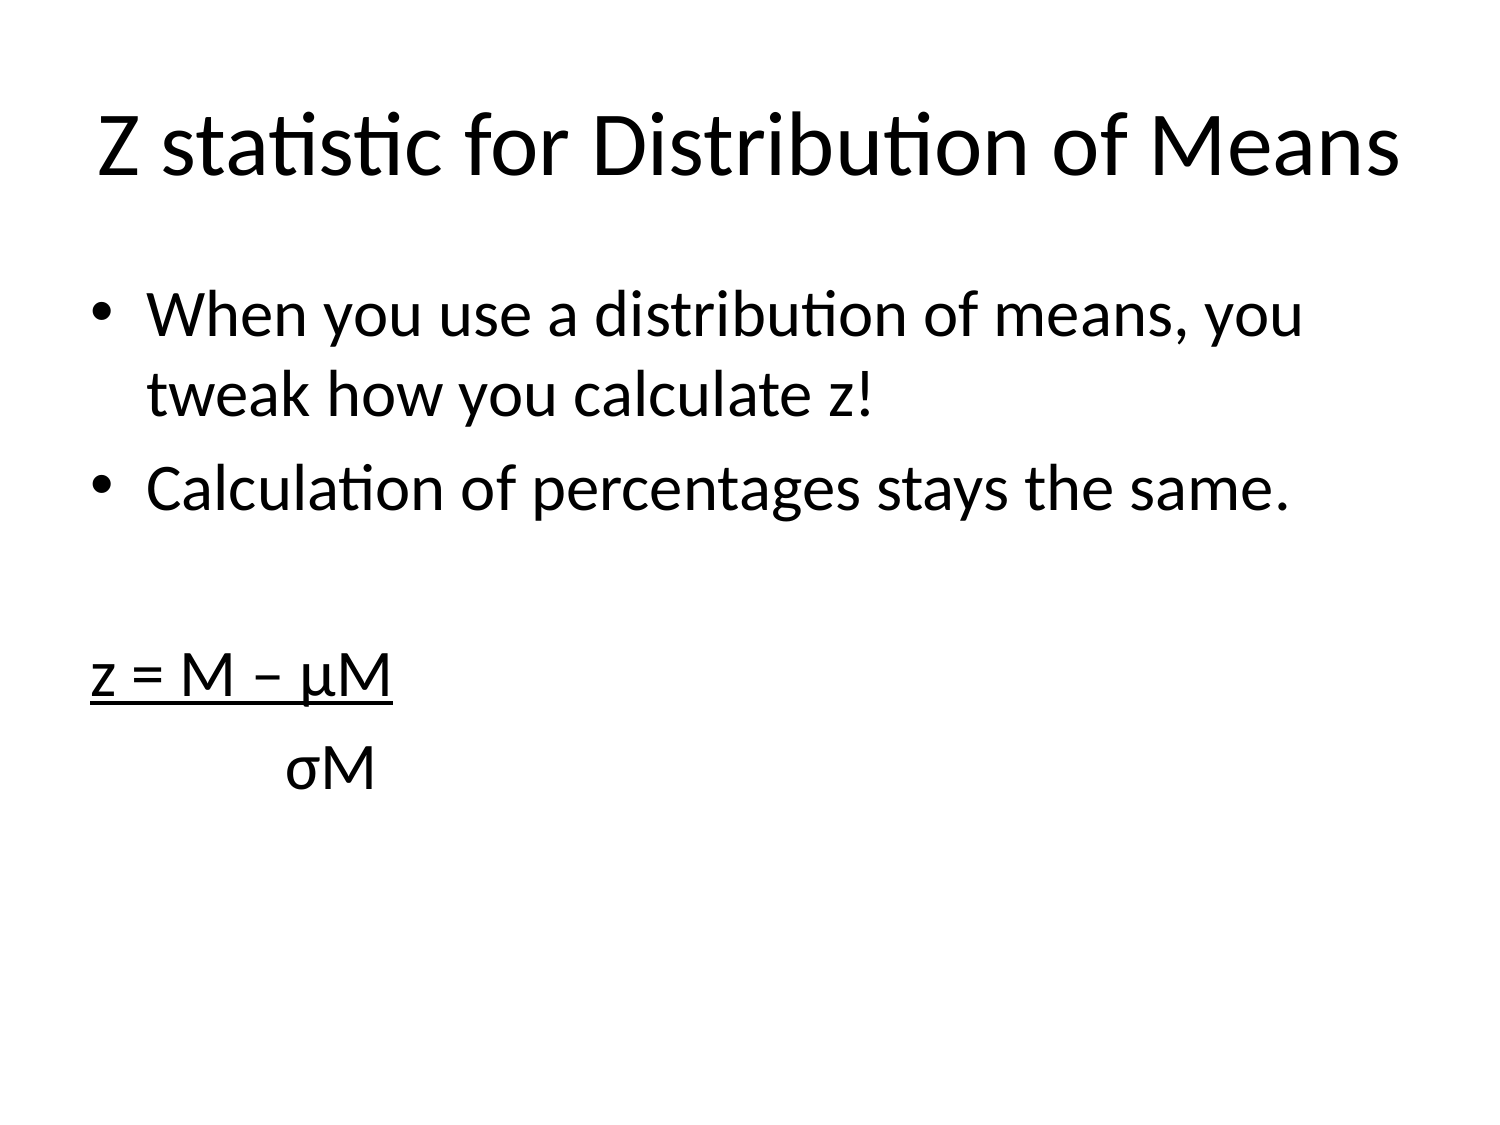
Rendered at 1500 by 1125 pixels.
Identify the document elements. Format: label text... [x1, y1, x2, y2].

list When you use a distribution of means, you tweak how you calculate z! Calculation of percentages stays the same. z = M – μM σM [75, 262, 1425, 1005]
title Z statistic for Distribution of Means [75, 45, 1425, 233]
